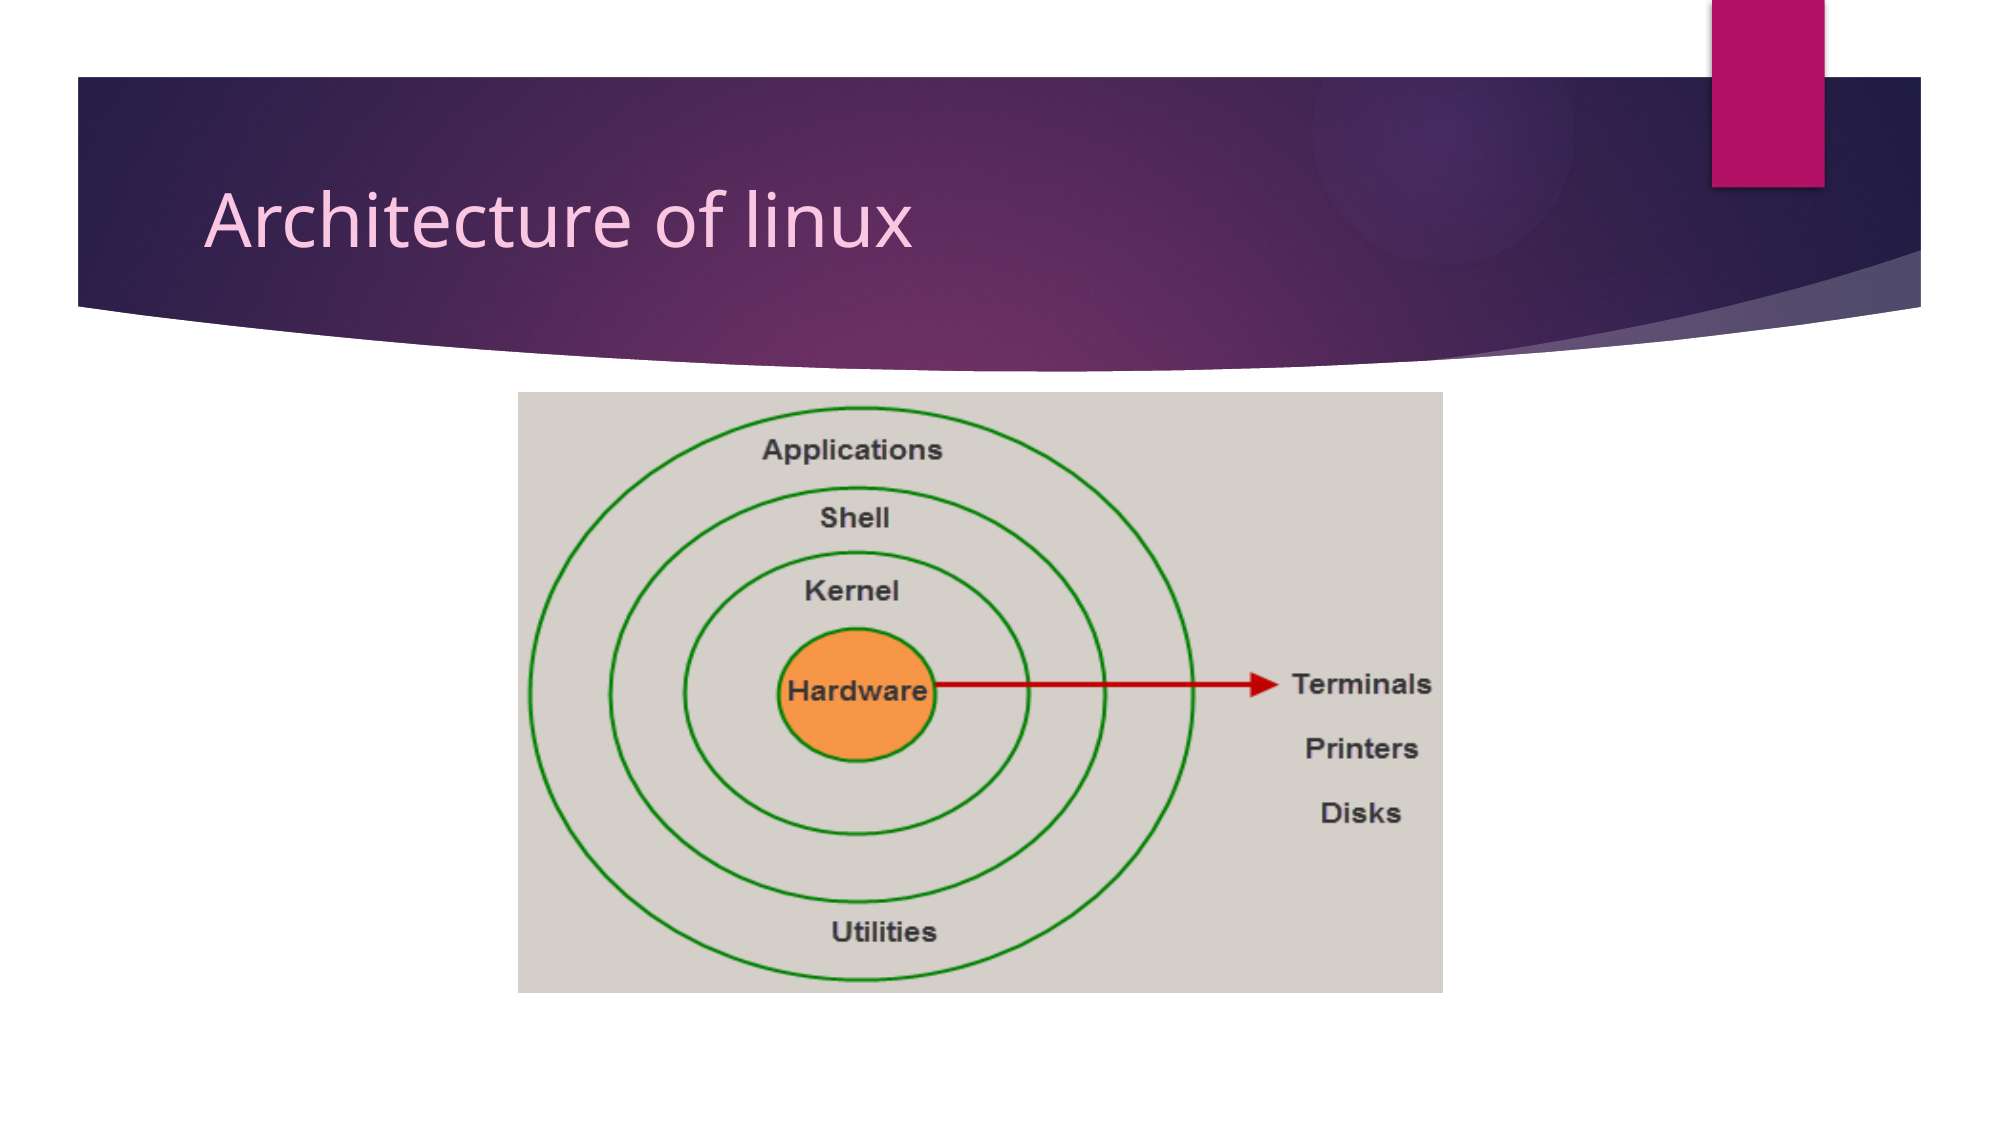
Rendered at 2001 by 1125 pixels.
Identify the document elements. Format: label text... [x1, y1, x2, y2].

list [517, 392, 1443, 993]
title Architecture of linux [189, 159, 1627, 276]
